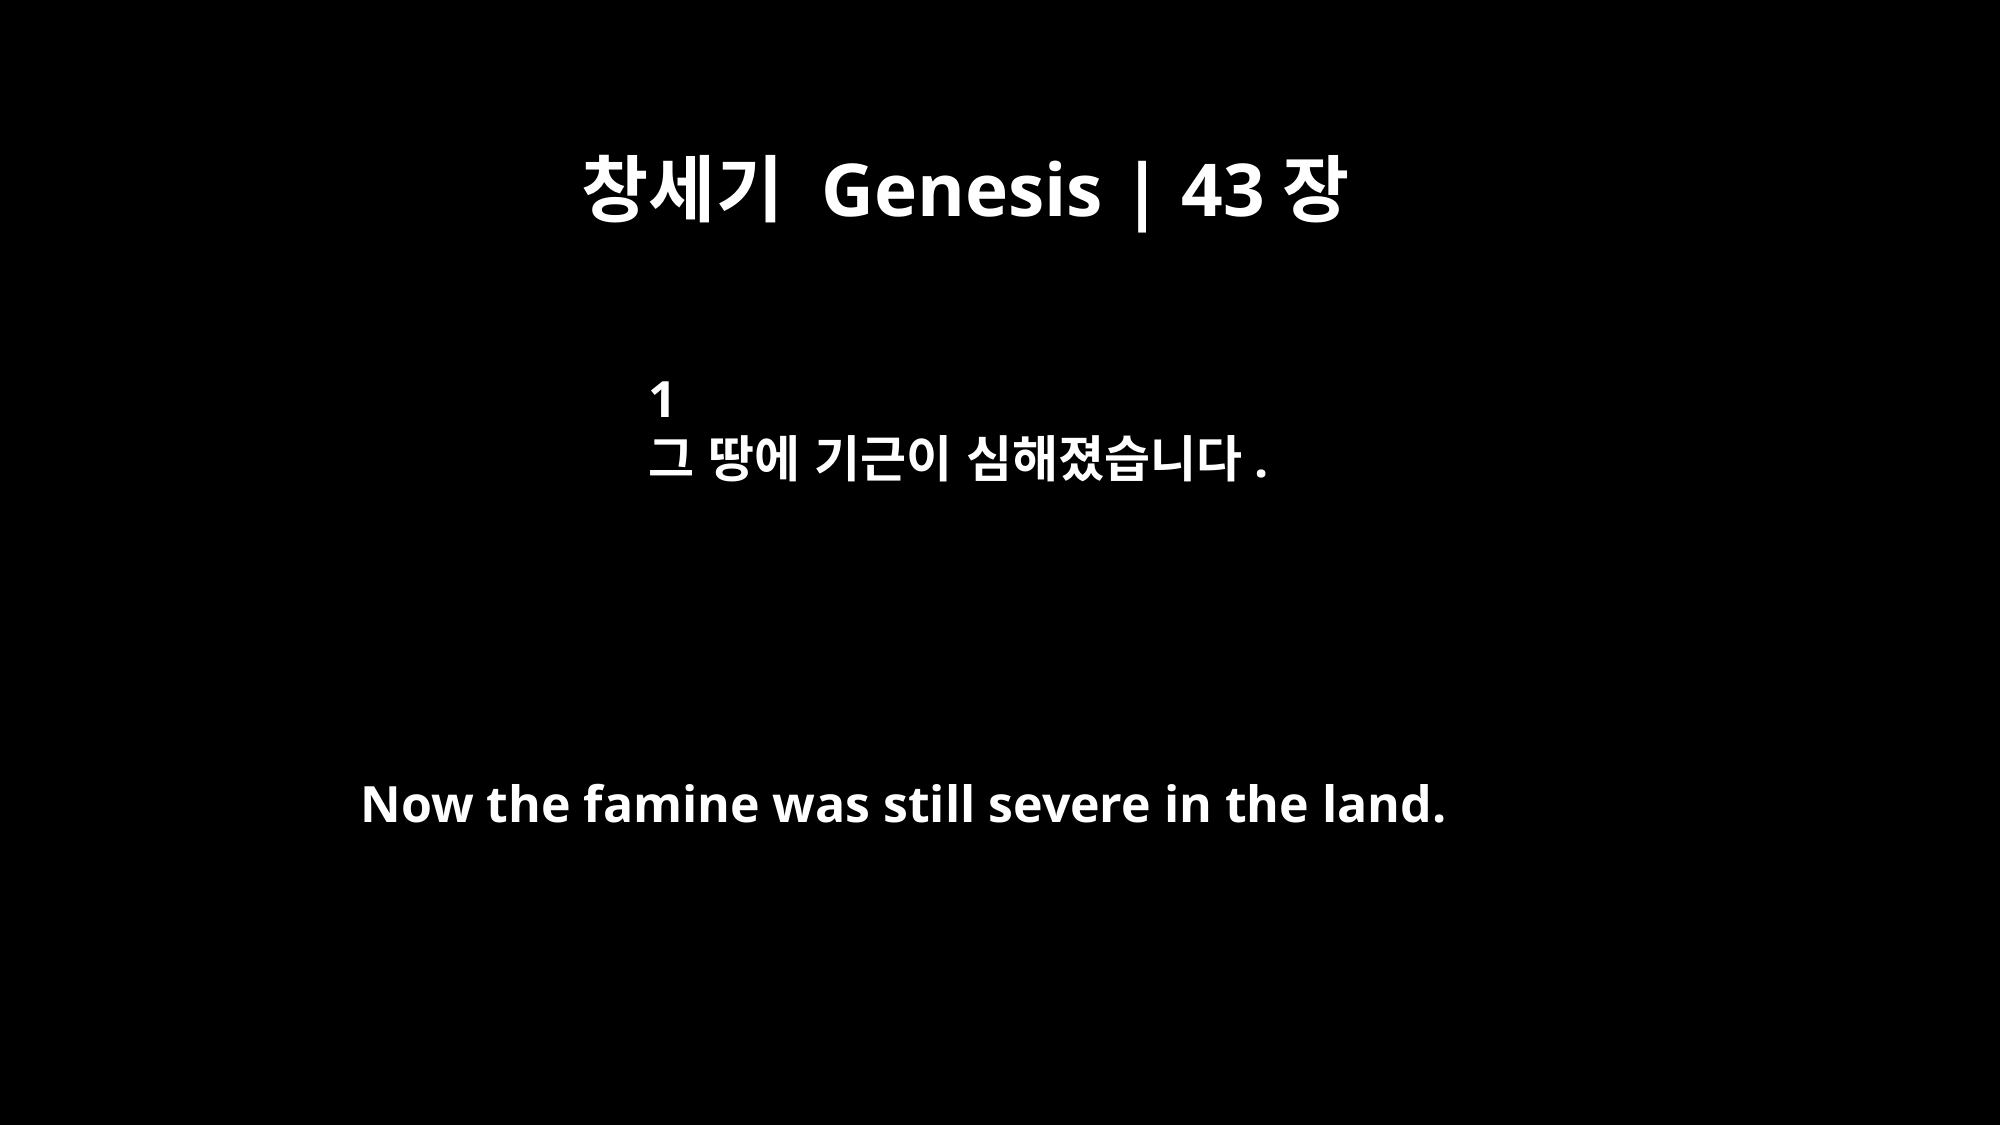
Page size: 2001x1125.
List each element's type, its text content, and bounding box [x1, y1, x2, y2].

text_box ﻿1 그 땅에 기근이 심해졌습니다. [633, 359, 1284, 495]
text_box Now the famine was still severe in the land. [345, 764, 1462, 840]
text_box 창세기 Genesis | 43장 [566, 136, 1365, 239]
